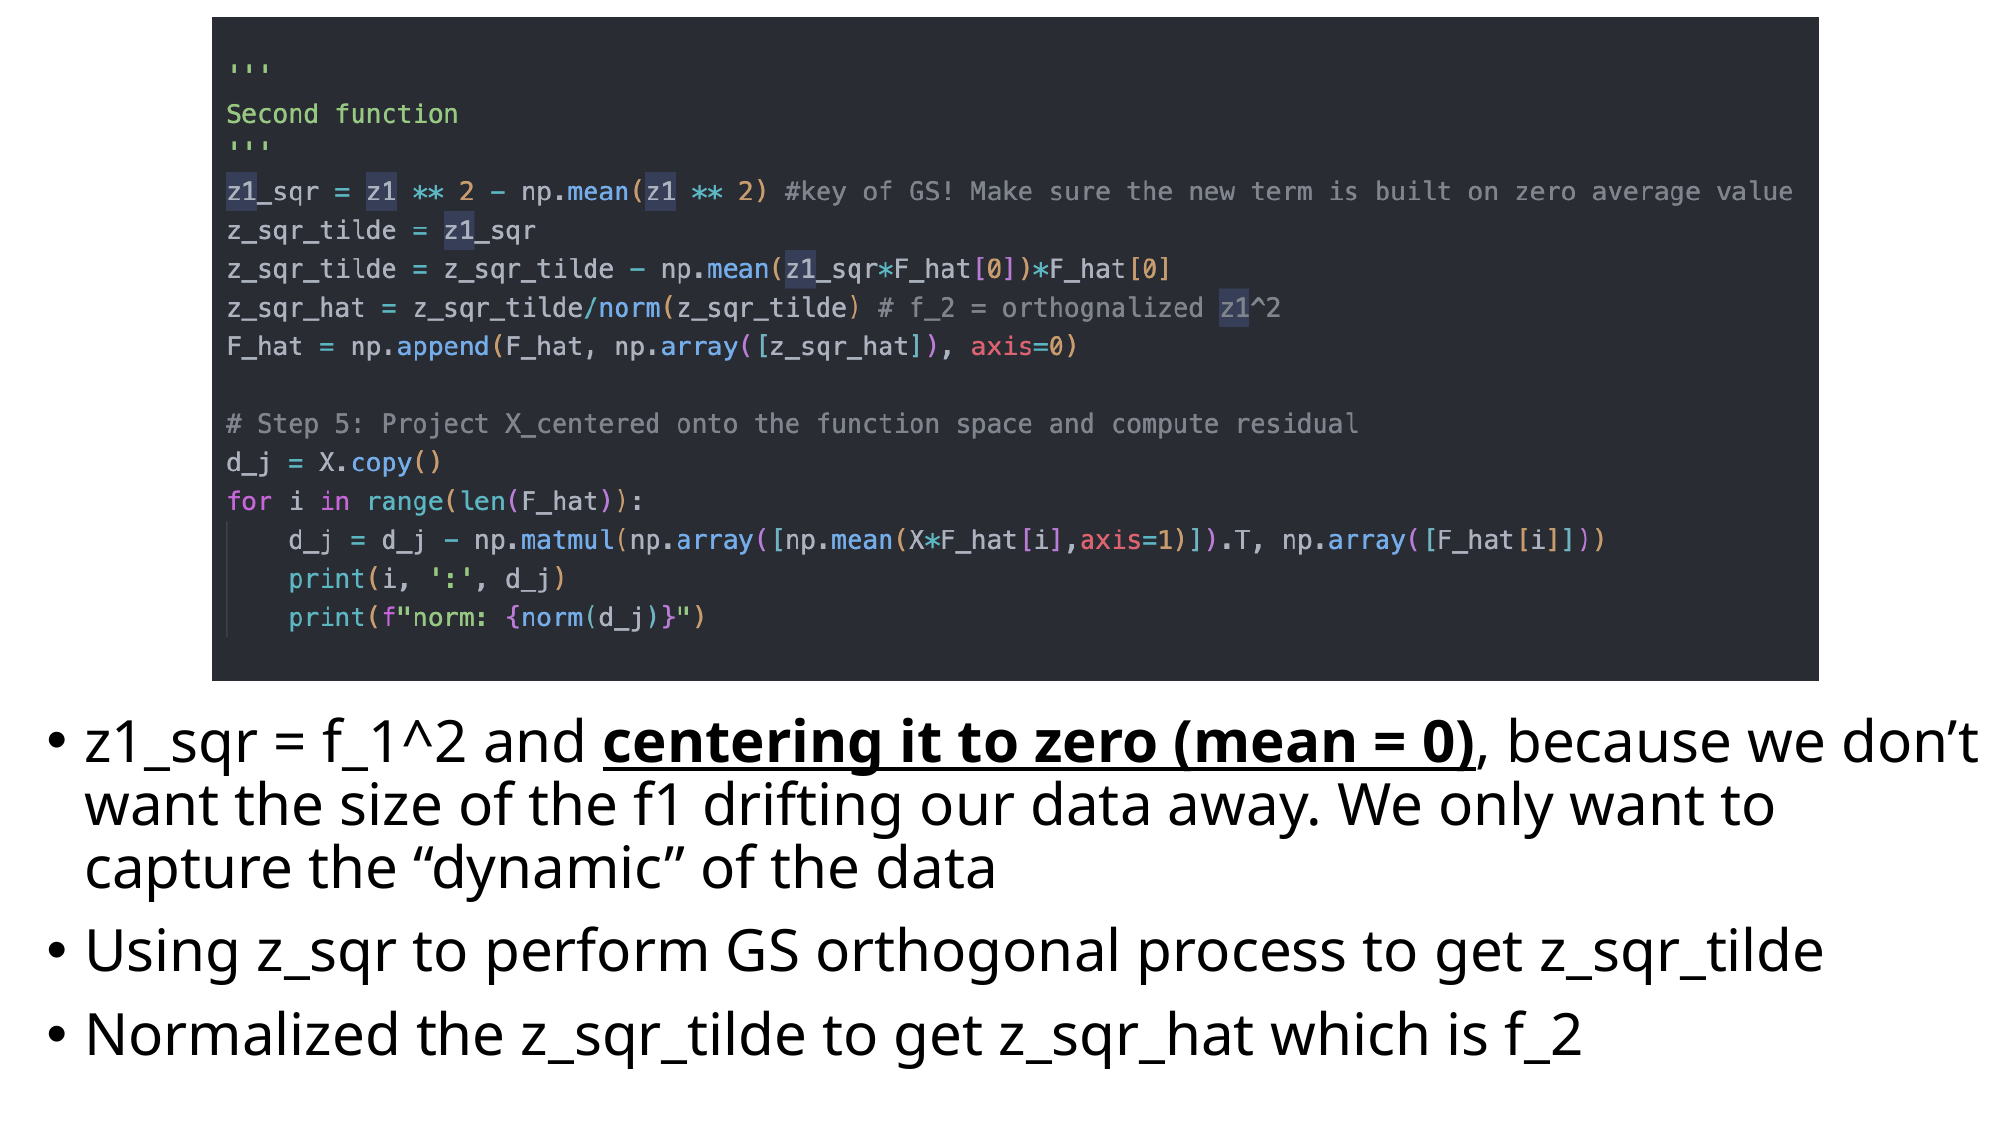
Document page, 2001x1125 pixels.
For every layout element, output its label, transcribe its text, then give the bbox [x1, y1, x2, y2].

list z1_sqr = f_1^2 and centering it to zero (mean = 0), because we don’t want the size of the f1 drifting our data away. We only want to capture the “dynamic” of the data Using z_sqr to perform GS orthogonal process to get z_sqr_tilde Normalized the z_sqr_tilde to get z_sqr_hat which is f_2 [31, 704, 2000, 1125]
picture [212, 17, 1820, 682]
